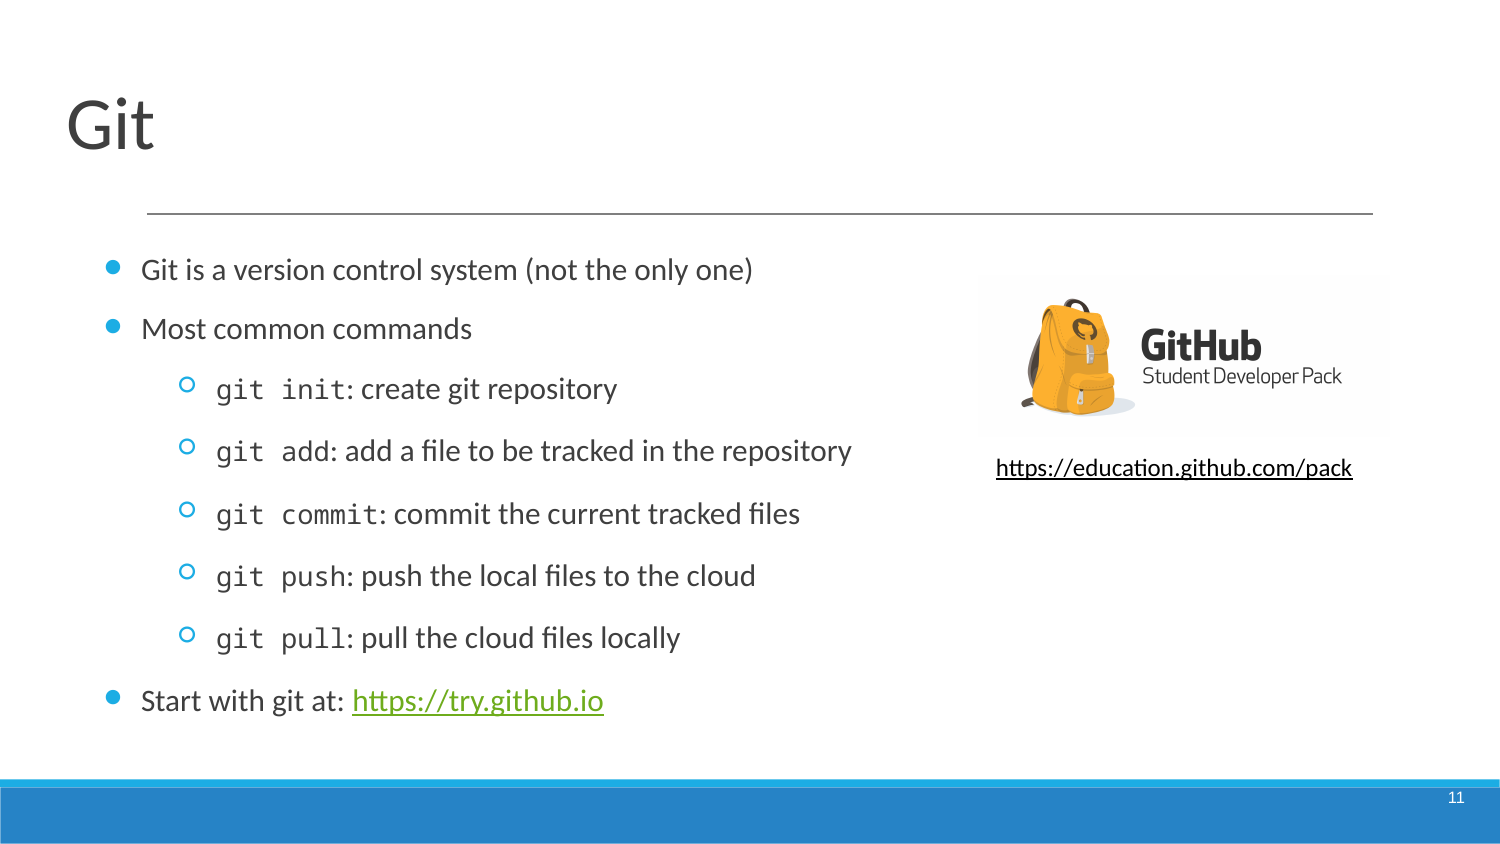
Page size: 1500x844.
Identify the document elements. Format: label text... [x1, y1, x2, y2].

text_box https://education.github.com/pack [978, 444, 1371, 501]
title Git [51, 72, 1449, 167]
list Git is a version control system (not the only one) Most common commands git init: create git repository git add: add a file to be tracked in the repository git commit: commit the current tracked files git push: push the local files to the cloud git pull: pull the cloud files locally Start with git at: https://try.github.io [51, 215, 1449, 777]
picture [977, 275, 1391, 437]
slide_number ‹#› [1389, 764, 1480, 830]
